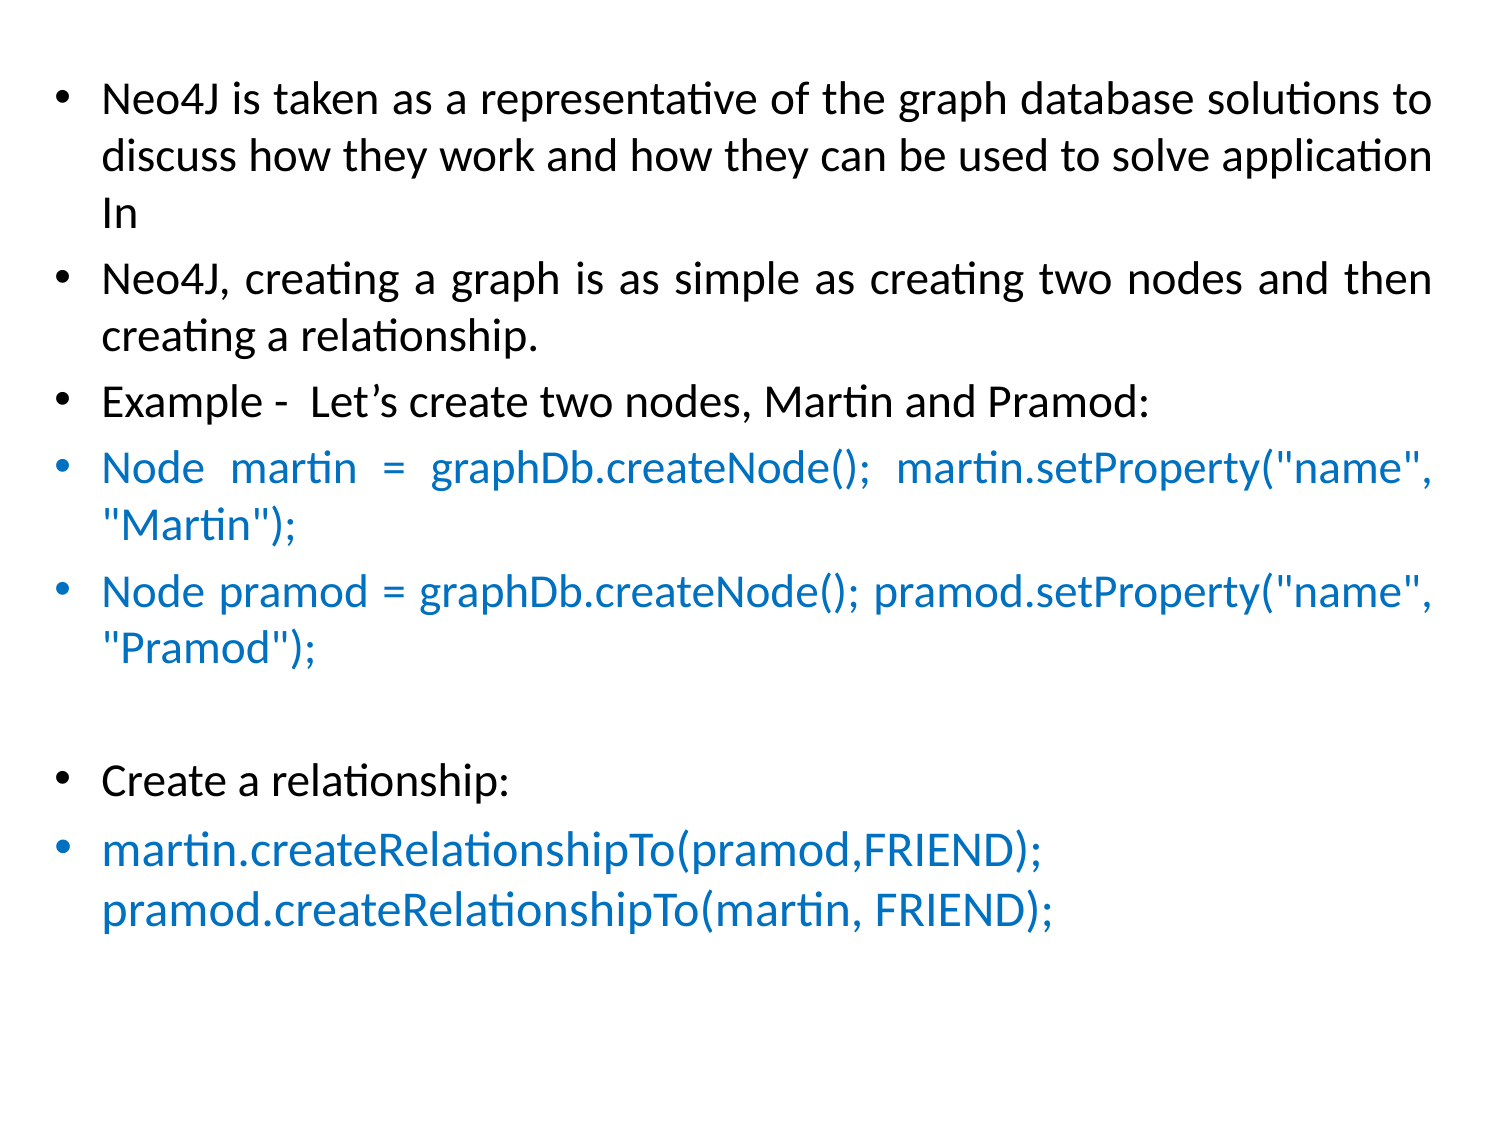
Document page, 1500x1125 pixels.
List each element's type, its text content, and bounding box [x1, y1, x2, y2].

list Neo4J is taken as a representative of the graph database solutions to discuss how they work and how they can be used to solve application In Neo4J, creating a graph is as simple as creating two nodes and then creating a relationship. Example - Let’s create two nodes, Martin and Pramod: Node martin = graphDb.createNode(); martin.setProperty("name", "Martin"); Node pramod = graphDb.createNode(); pramod.setProperty("name", "Pramod"); Create a relationship: martin.createRelationshipTo(pramod,FRIEND); pramod.createRelationshipTo(martin, FRIEND); [39, 59, 1449, 948]
